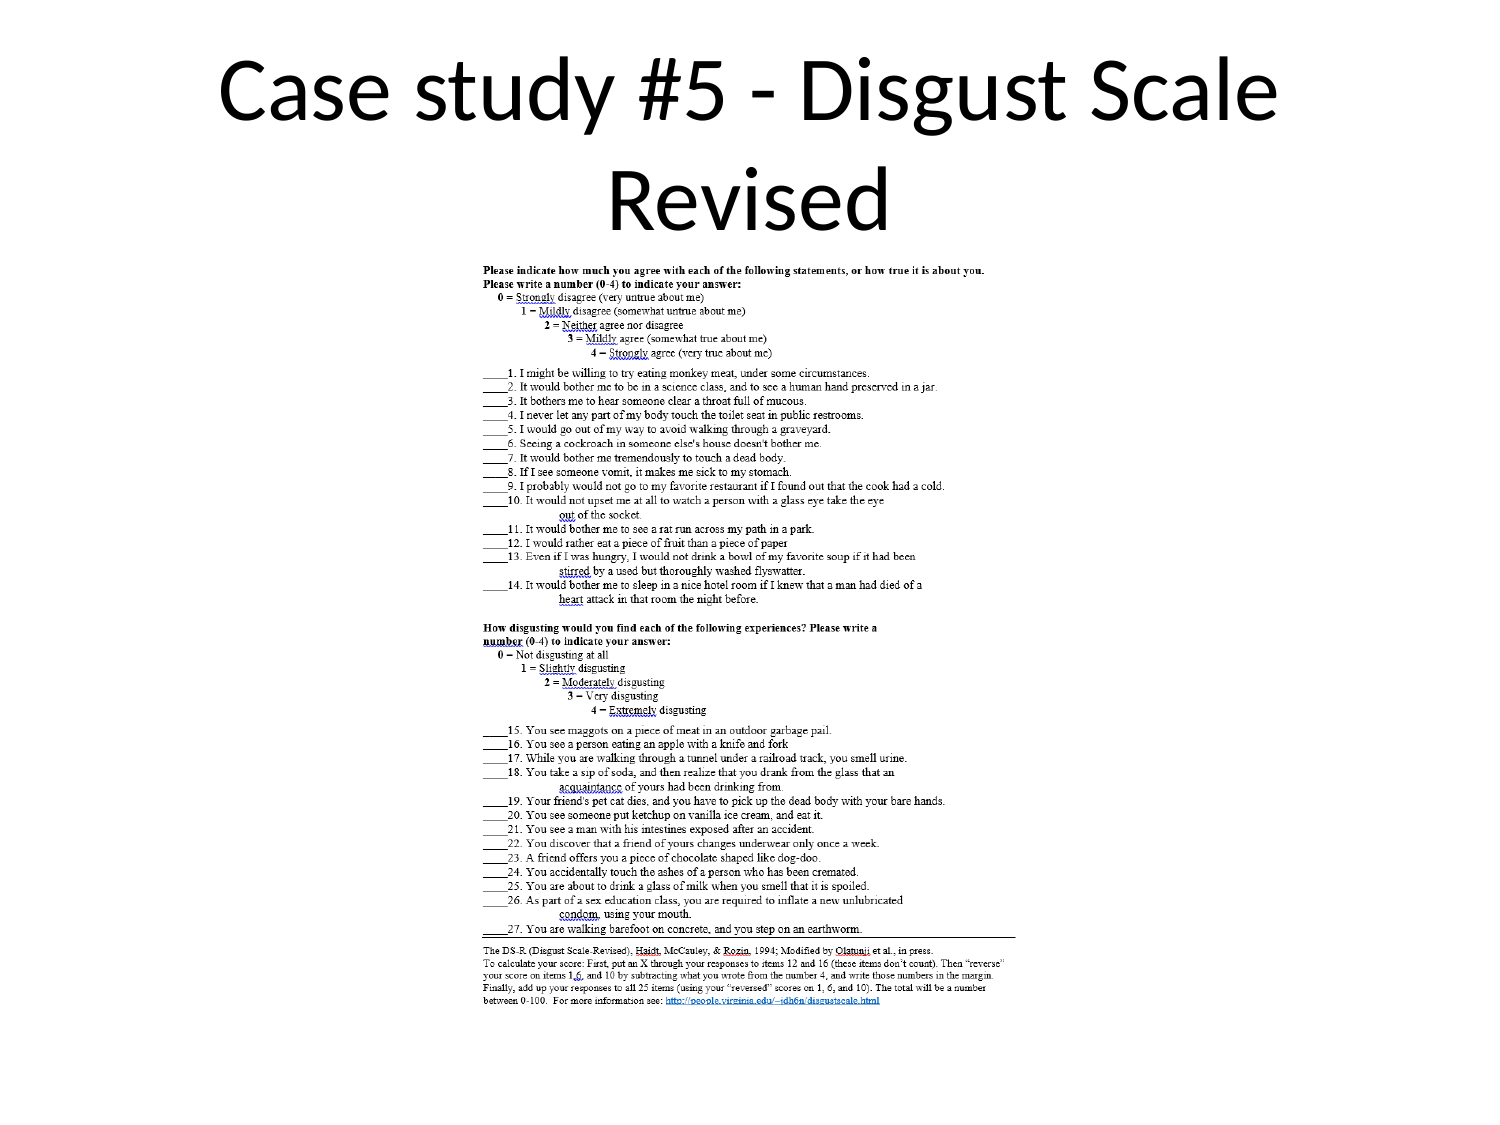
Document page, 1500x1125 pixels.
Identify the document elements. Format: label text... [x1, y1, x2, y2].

title Case study #5 - Disgust Scale Revised [75, 45, 1425, 233]
picture [478, 262, 1019, 1005]
